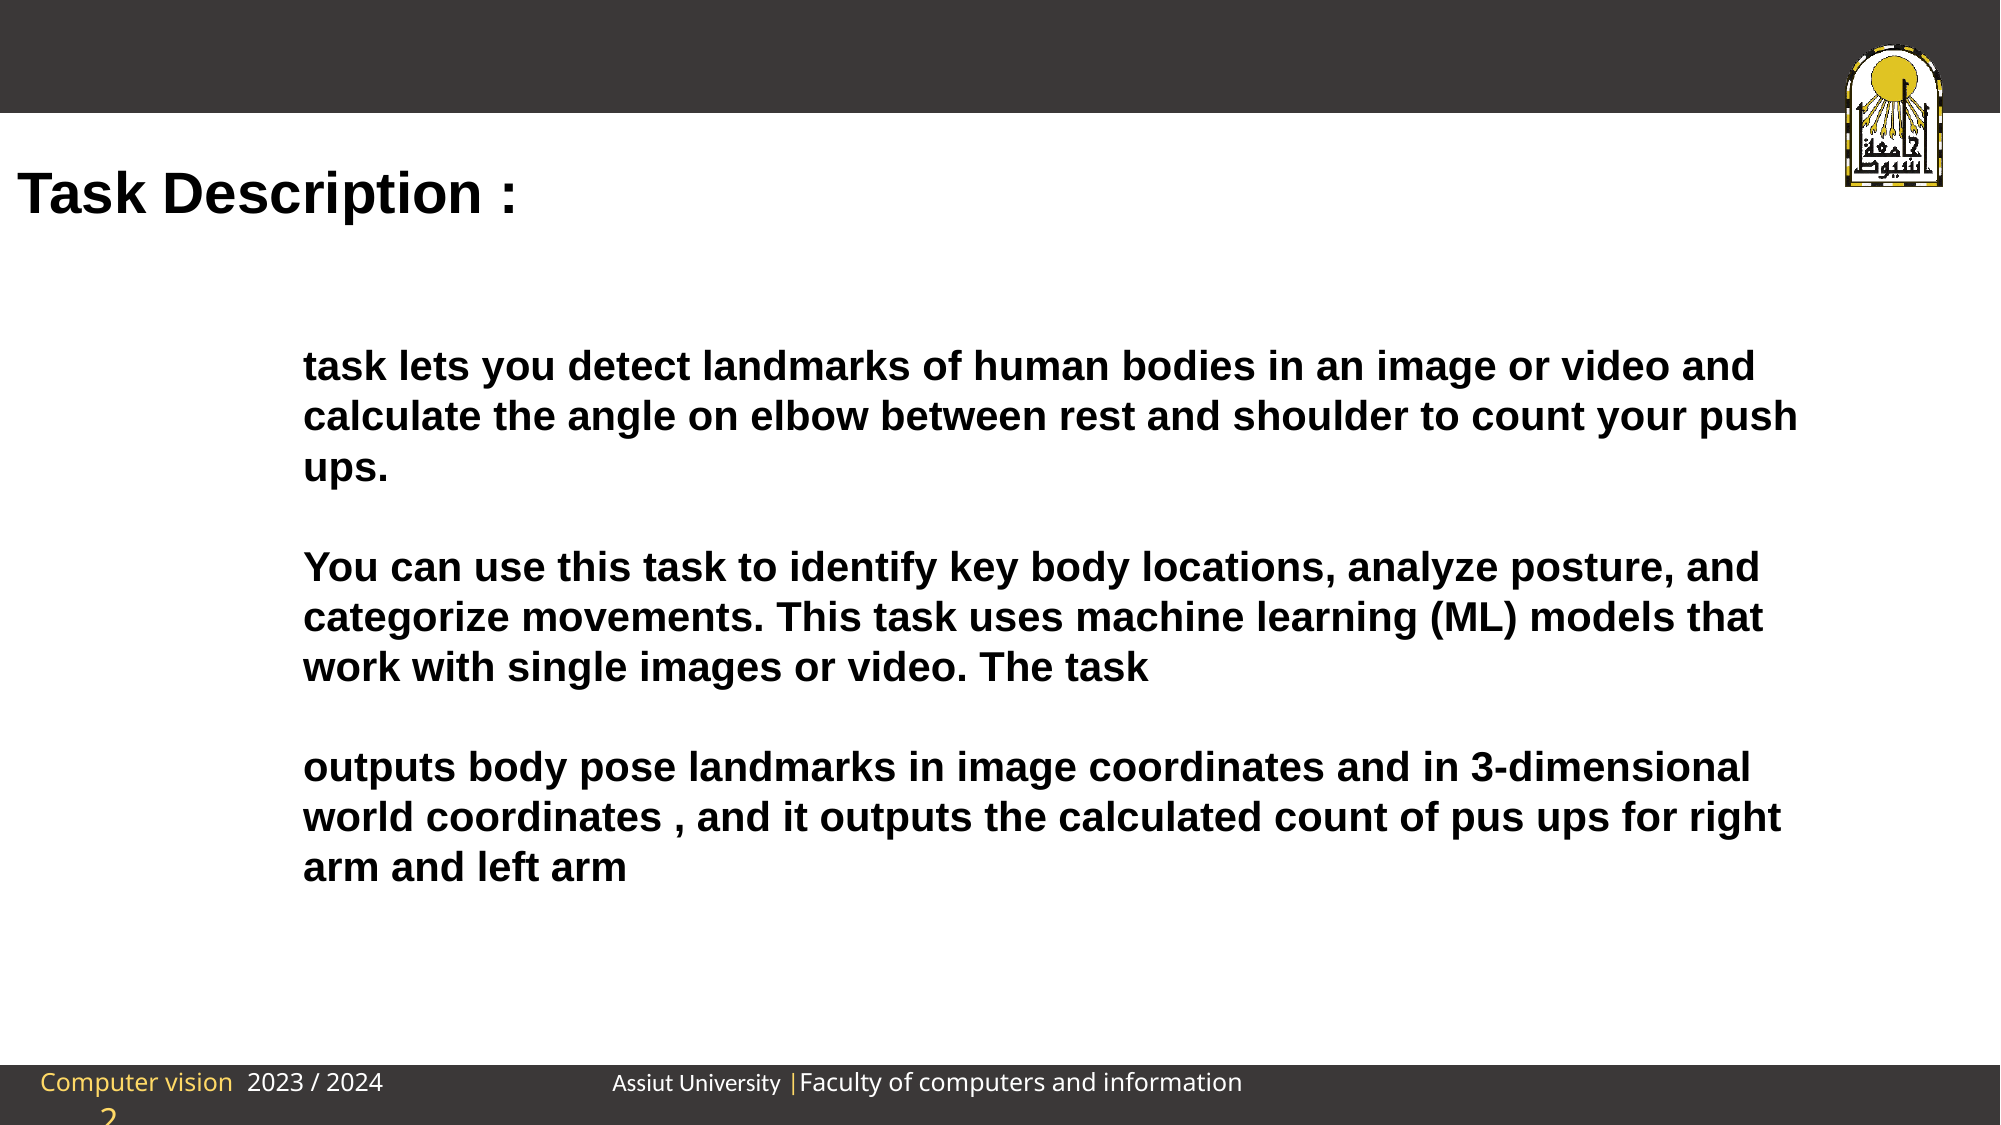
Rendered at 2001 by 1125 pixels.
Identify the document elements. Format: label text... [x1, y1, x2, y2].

text_box task lets you detect landmarks of human bodies in an image or video and calculate the angle on elbow between rest and shoulder to count your push ups. You can use this task to identify key body locations, analyze posture, and categorize movements. This task uses machine learning (ML) models that work with single images or video. The task outputs body pose landmarks in image coordinates and in 3-dimensional world coordinates , and it outputs the calculated count of pus ups for right arm and left arm [288, 331, 1865, 897]
picture [1839, 40, 1948, 192]
text_box Computer vision 2023 / 2024 Assiut University |Faculty of computers and information 2 [0, 1065, 2000, 1125]
text_box [0, 0, 2000, 113]
text_box Task Description : [3, 148, 551, 233]
